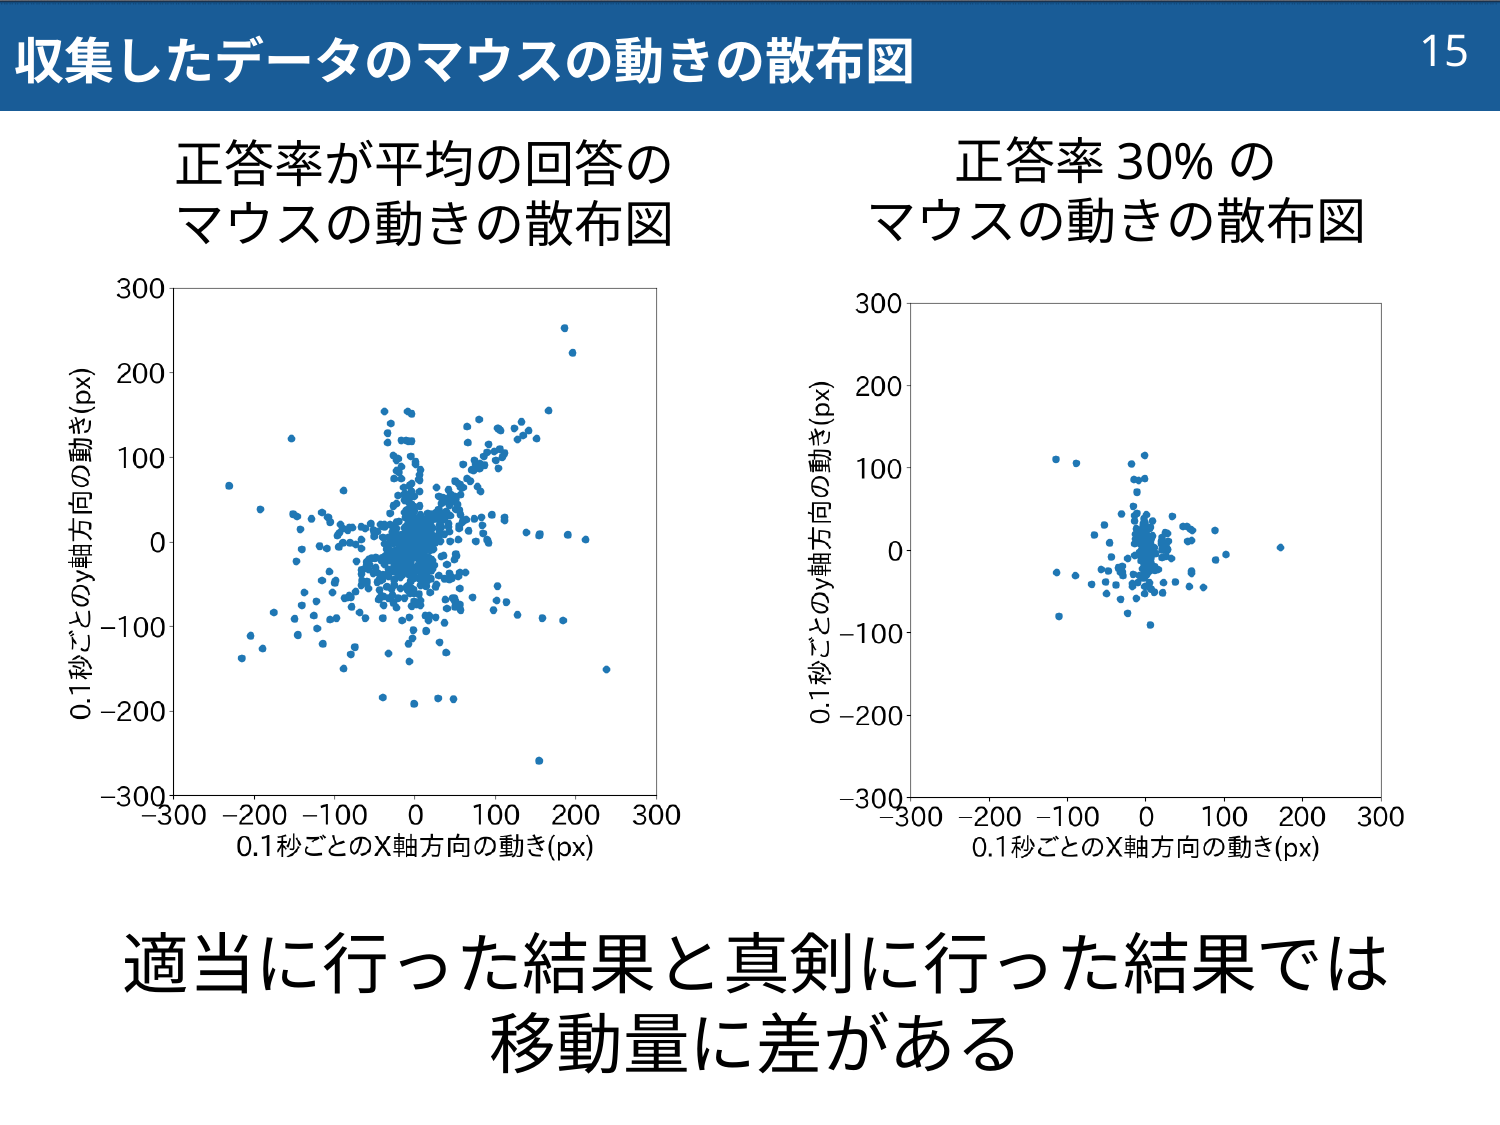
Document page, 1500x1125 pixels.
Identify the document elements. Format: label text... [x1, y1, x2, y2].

picture [804, 264, 1428, 889]
picture [64, 248, 705, 889]
text_box 正答率が平均の回答の マウスの動きの散布図 [92, 125, 757, 260]
text_box 適当に行った結果と真剣に行った結果では 移動量に差がある [70, 914, 1443, 1089]
text_box 正答率30%の マウスの動きの散布図 [784, 121, 1449, 257]
text_box 収集したデータのマウスの動きの散布図 [0, 22, 1222, 98]
slide_number 15 [1222, 22, 1485, 83]
picture [0, 0, 1500, 111]
